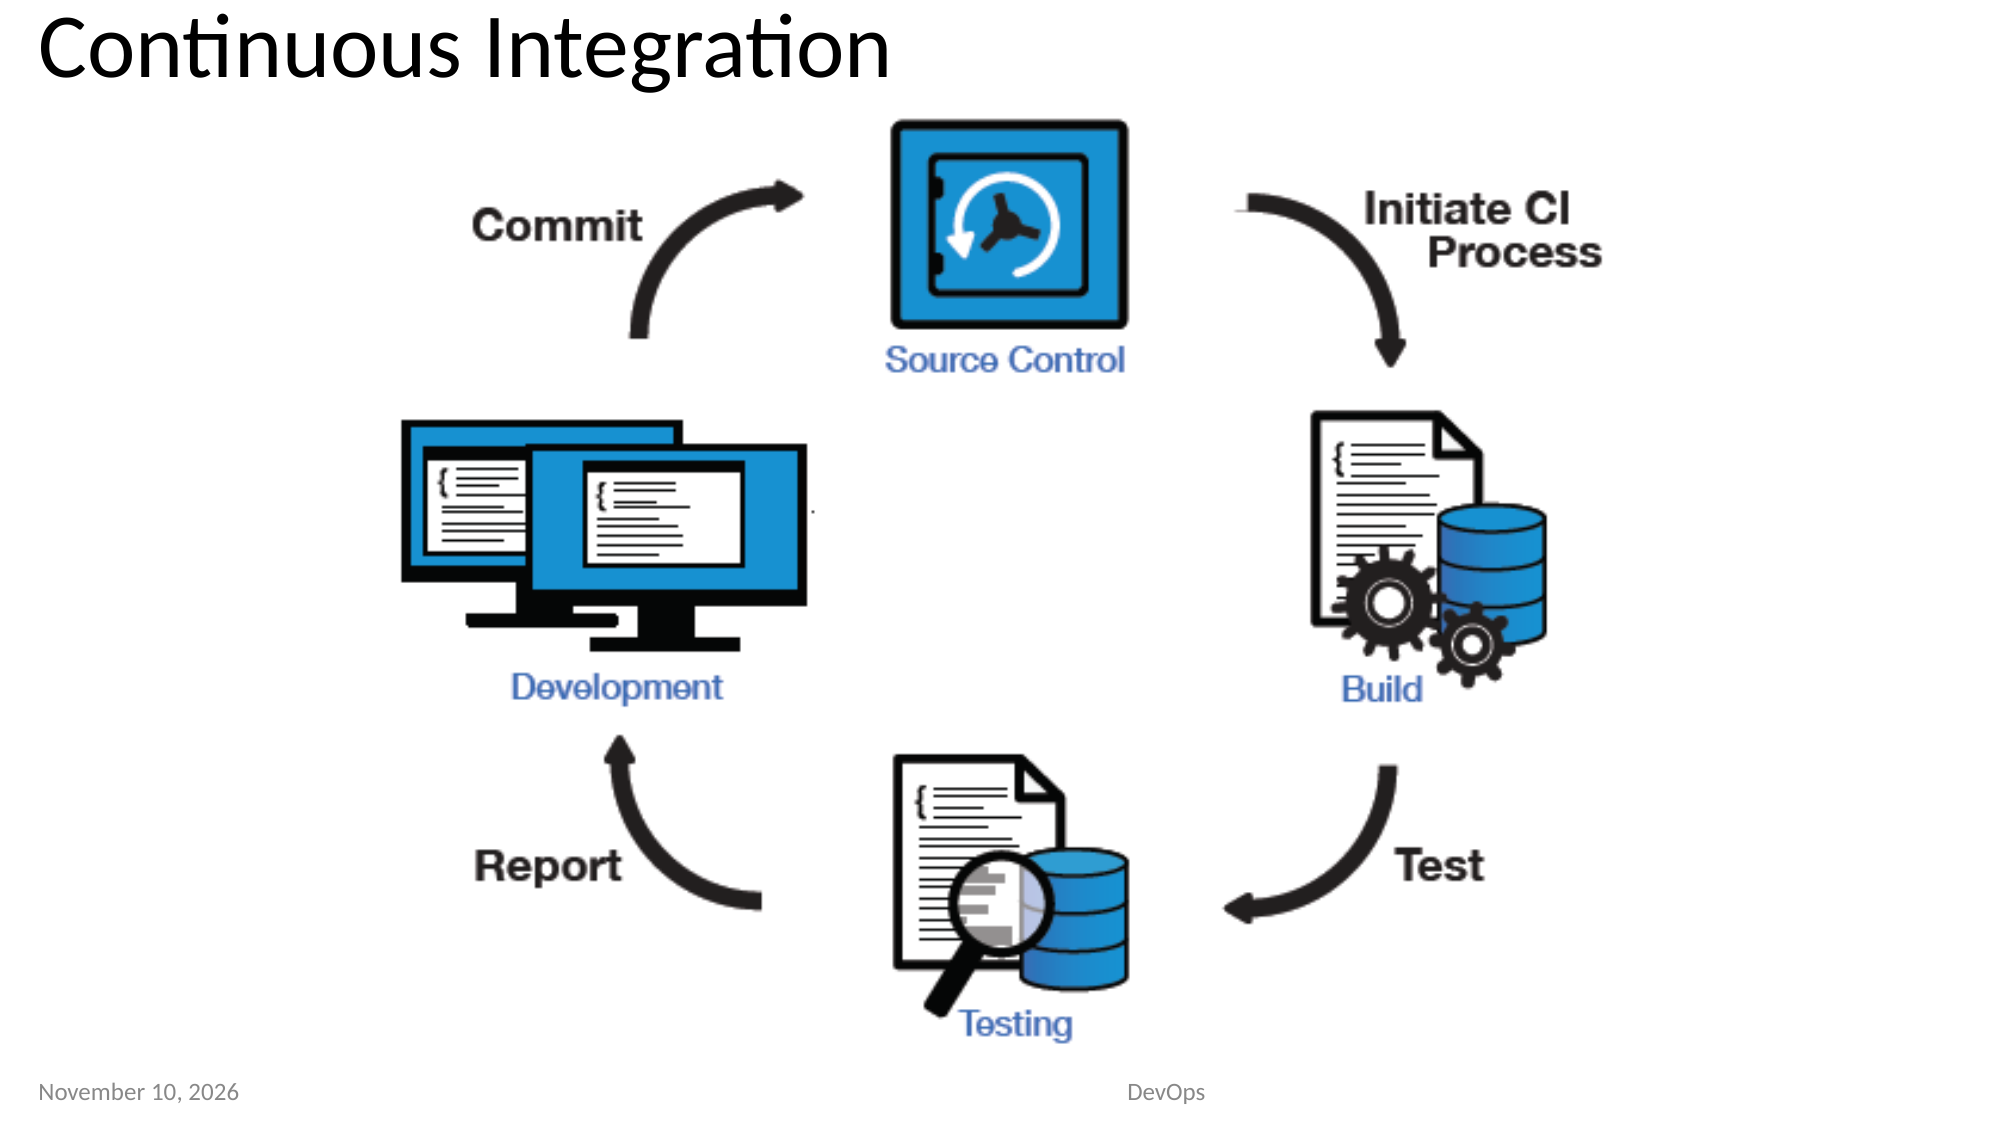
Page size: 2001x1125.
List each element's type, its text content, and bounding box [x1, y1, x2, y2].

footer DevOps [483, 1060, 1850, 1121]
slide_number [23, 1060, 474, 1121]
title Continuous Integration [23, 0, 1979, 96]
picture [391, 111, 1610, 1045]
